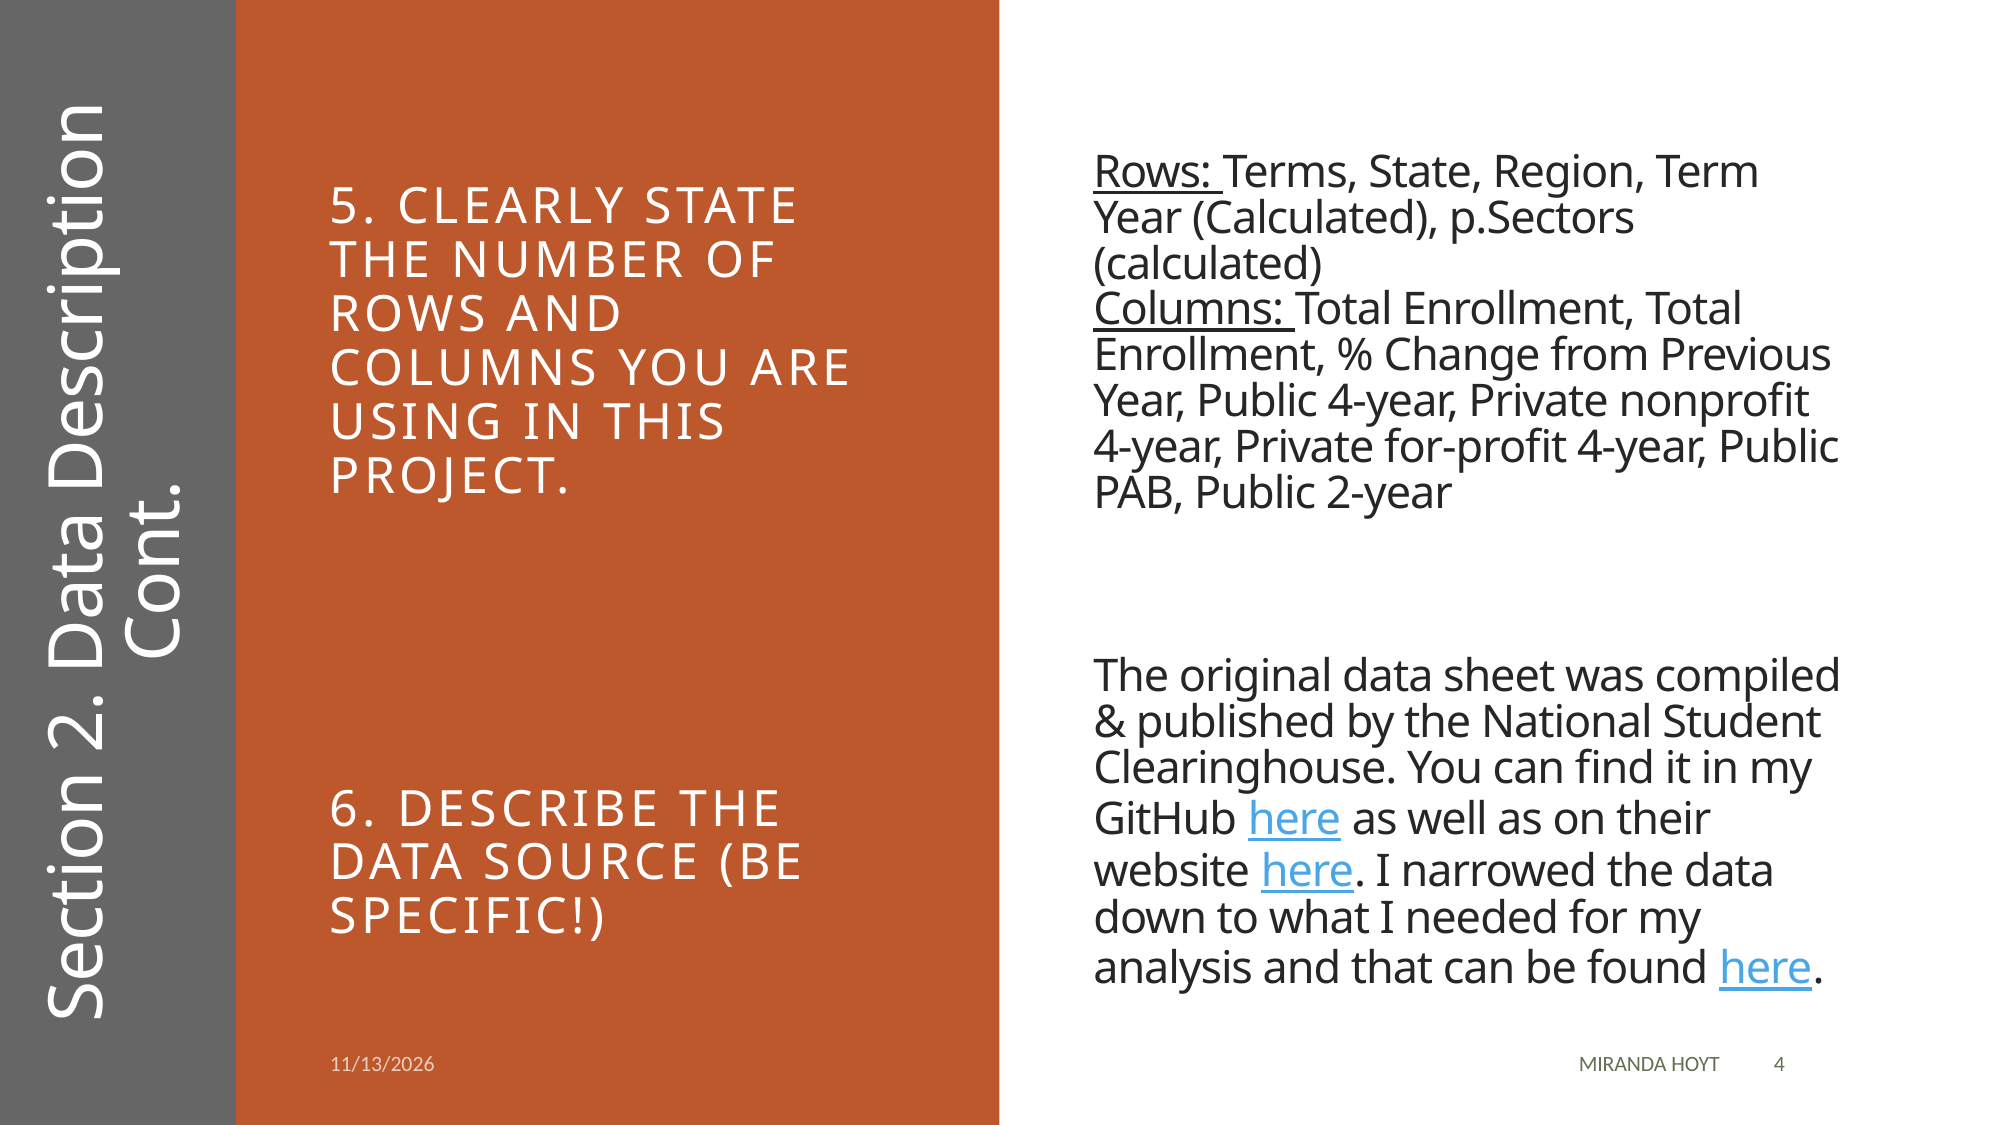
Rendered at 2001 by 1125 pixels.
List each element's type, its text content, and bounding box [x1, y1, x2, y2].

title Rows: Terms, State, Region, Term Year (Calculated), p.Sectors (calculated) Columns: Total Enrollment, Total Enrollment, % Change from Previous Year, Public 4-year, Private nonprofit 4-year, Private for-profit 4-year, Public PAB, Public 2-year The original data sheet was compiled & published by the National Student Clearinghouse. You can find it in my GitHub here as well as on their website here. I narrowed the data down to what I needed for my analysis and that can be found here. [1078, 123, 1868, 1022]
text_box [1001, 0, 2000, 1125]
slide_number 4 [1759, 1032, 1863, 1093]
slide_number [314, 1036, 728, 1090]
text_box [260, 723, 1001, 1125]
footer Miranda Hoyt [1064, 1036, 1735, 1089]
list 5. Clearly state the number of rows and columns you are using in this project. 6. Describe the data source (be specific!) [314, 162, 923, 710]
text_box Section 2. Data Description Cont. [0, 0, 260, 1125]
list 5. Clearly state the number of rows and columns you are using in this project. 6. Describe the data source (be specific!) [314, 723, 923, 963]
text_box [260, 0, 1001, 710]
